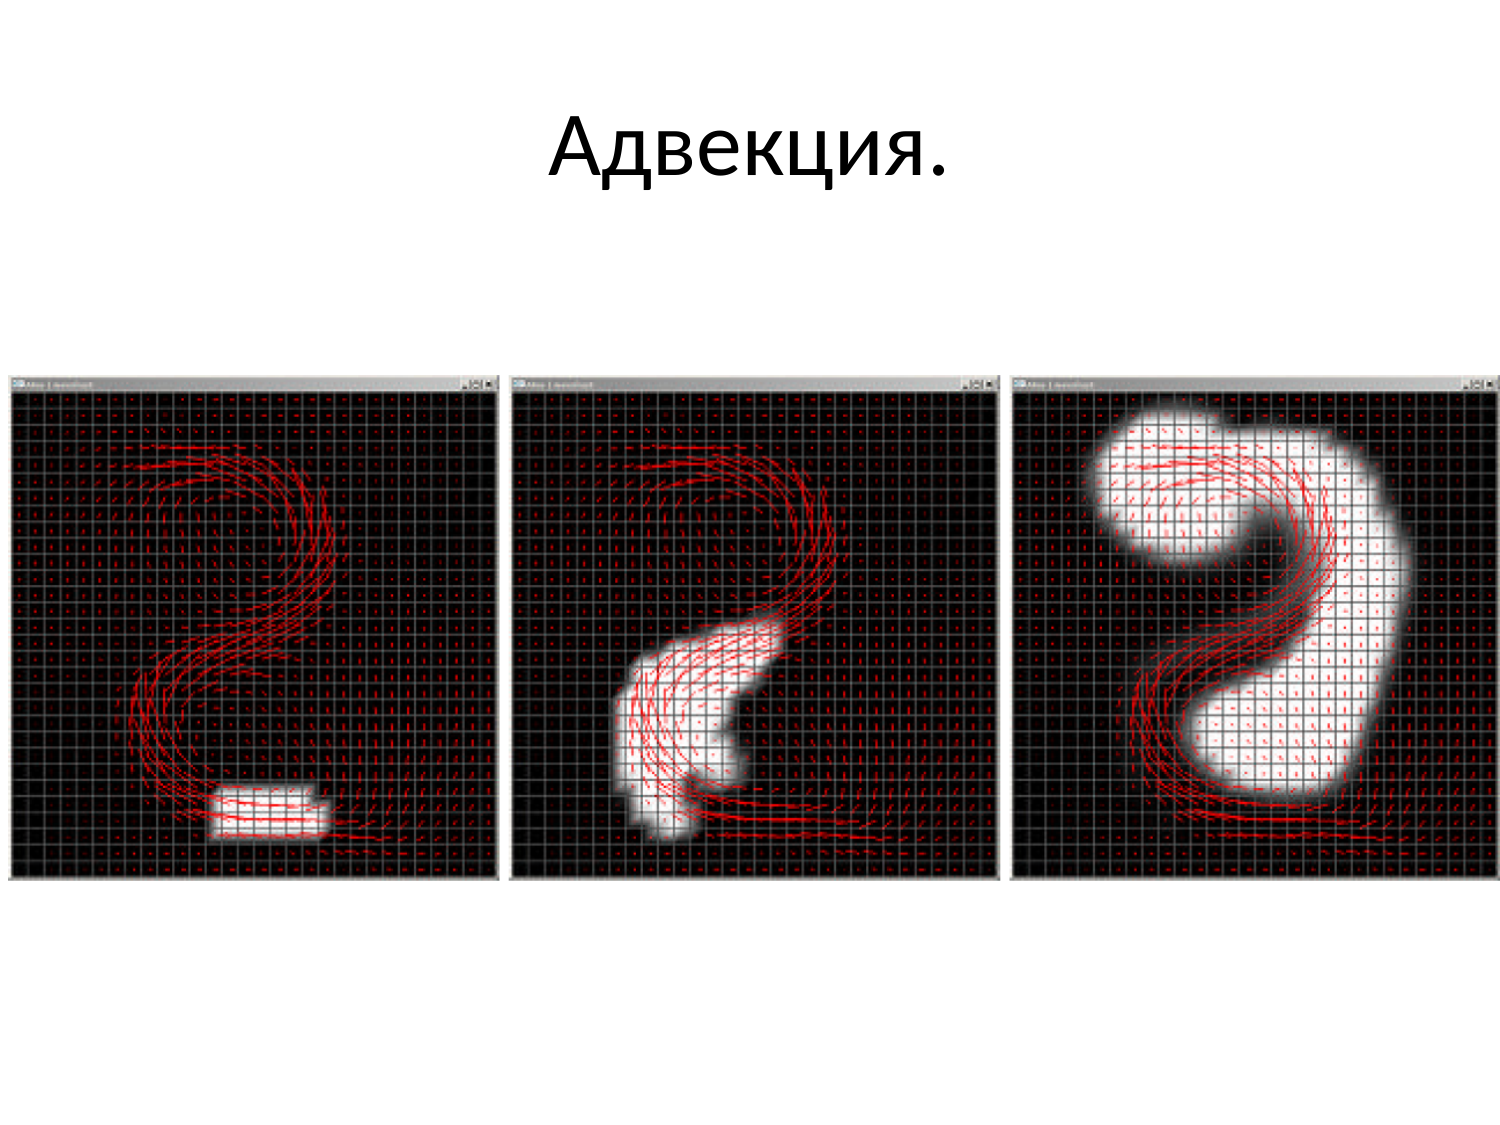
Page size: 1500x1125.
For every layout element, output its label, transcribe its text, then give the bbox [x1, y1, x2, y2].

picture [8, 374, 1500, 882]
title Адвекция. [75, 45, 1425, 233]
